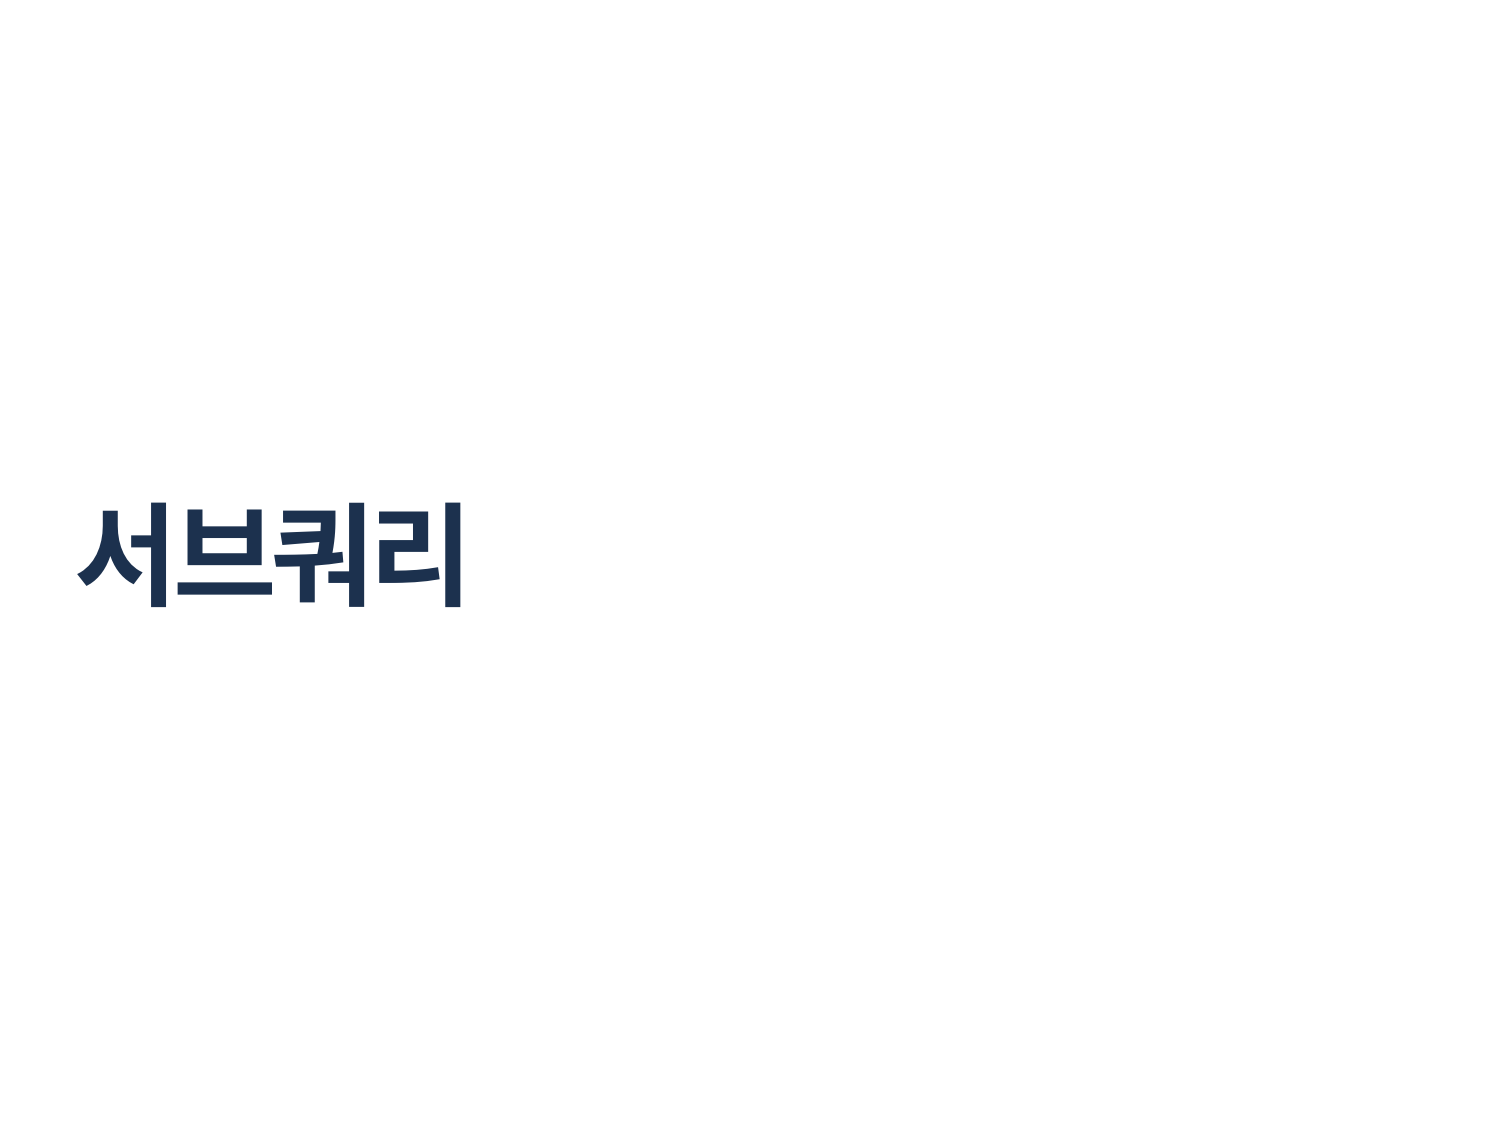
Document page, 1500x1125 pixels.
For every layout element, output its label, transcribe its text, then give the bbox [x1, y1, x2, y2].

list 서브쿼리 [59, 400, 1428, 705]
